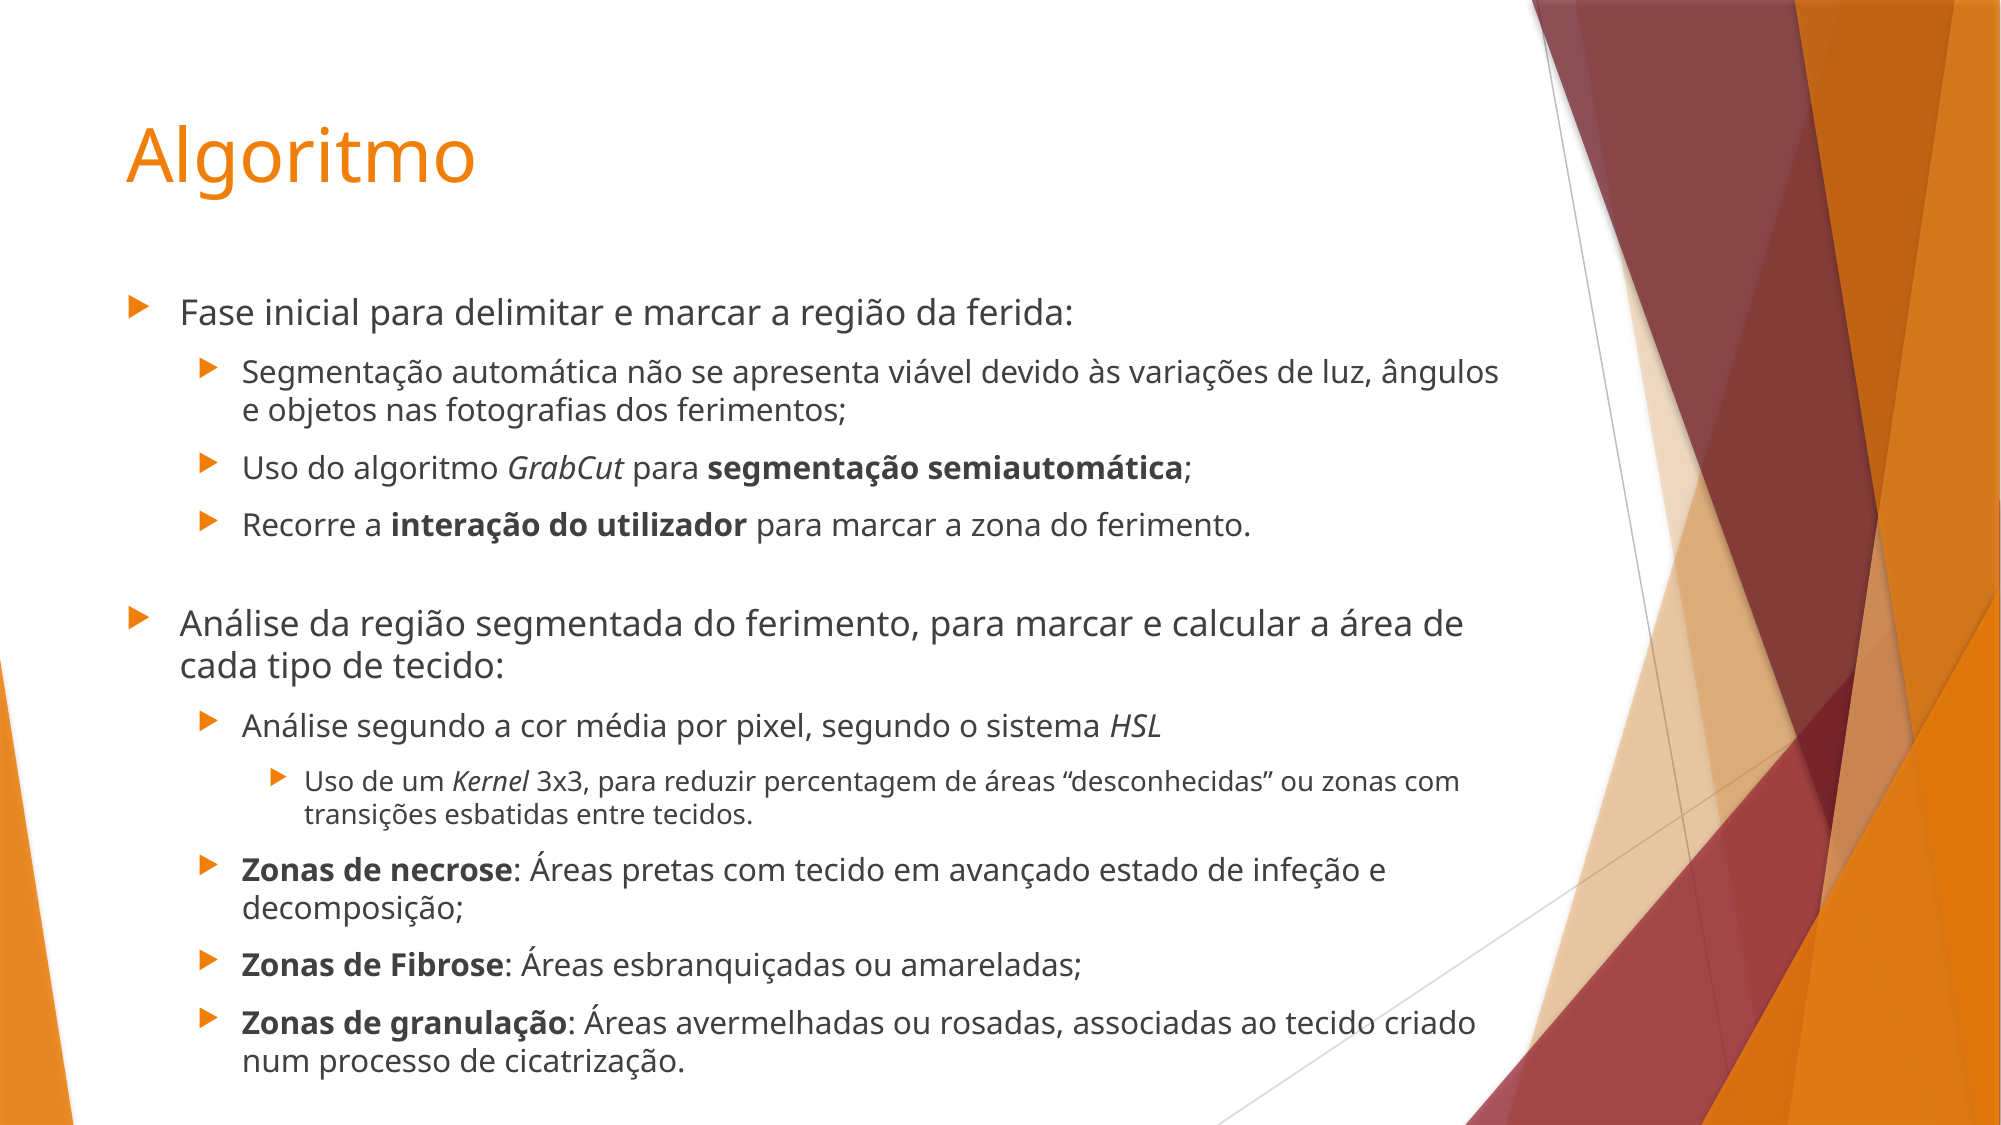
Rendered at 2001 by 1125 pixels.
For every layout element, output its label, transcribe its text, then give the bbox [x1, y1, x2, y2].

title Algoritmo [111, 99, 1522, 282]
list Fase inicial para delimitar e marcar a região da ferida: Segmentação automática não se apresenta viável devido às variações de luz, ângulos e objetos nas fotografias dos ferimentos; Uso do algoritmo GrabCut para segmentação semiautomática; Recorre a interação do utilizador para marcar a zona do ferimento. Análise da região segmentada do ferimento, para marcar e calcular a área de cada tipo de tecido: Análise segundo a cor média por pixel, segundo o sistema HSL Uso de um Kernel 3x3, para reduzir percentagem de áreas “desconhecidas” ou zonas com transições esbatidas entre tecidos. Zonas de necrose: Áreas pretas com tecido em avançado estado de infeção e decomposição; Zonas de Fibrose: Áreas esbranquiçadas ou amareladas; Zonas de granulação: Áreas avermelhadas ou rosadas, associadas ao tecido criado num processo de cicatrização. [111, 282, 1522, 1091]
